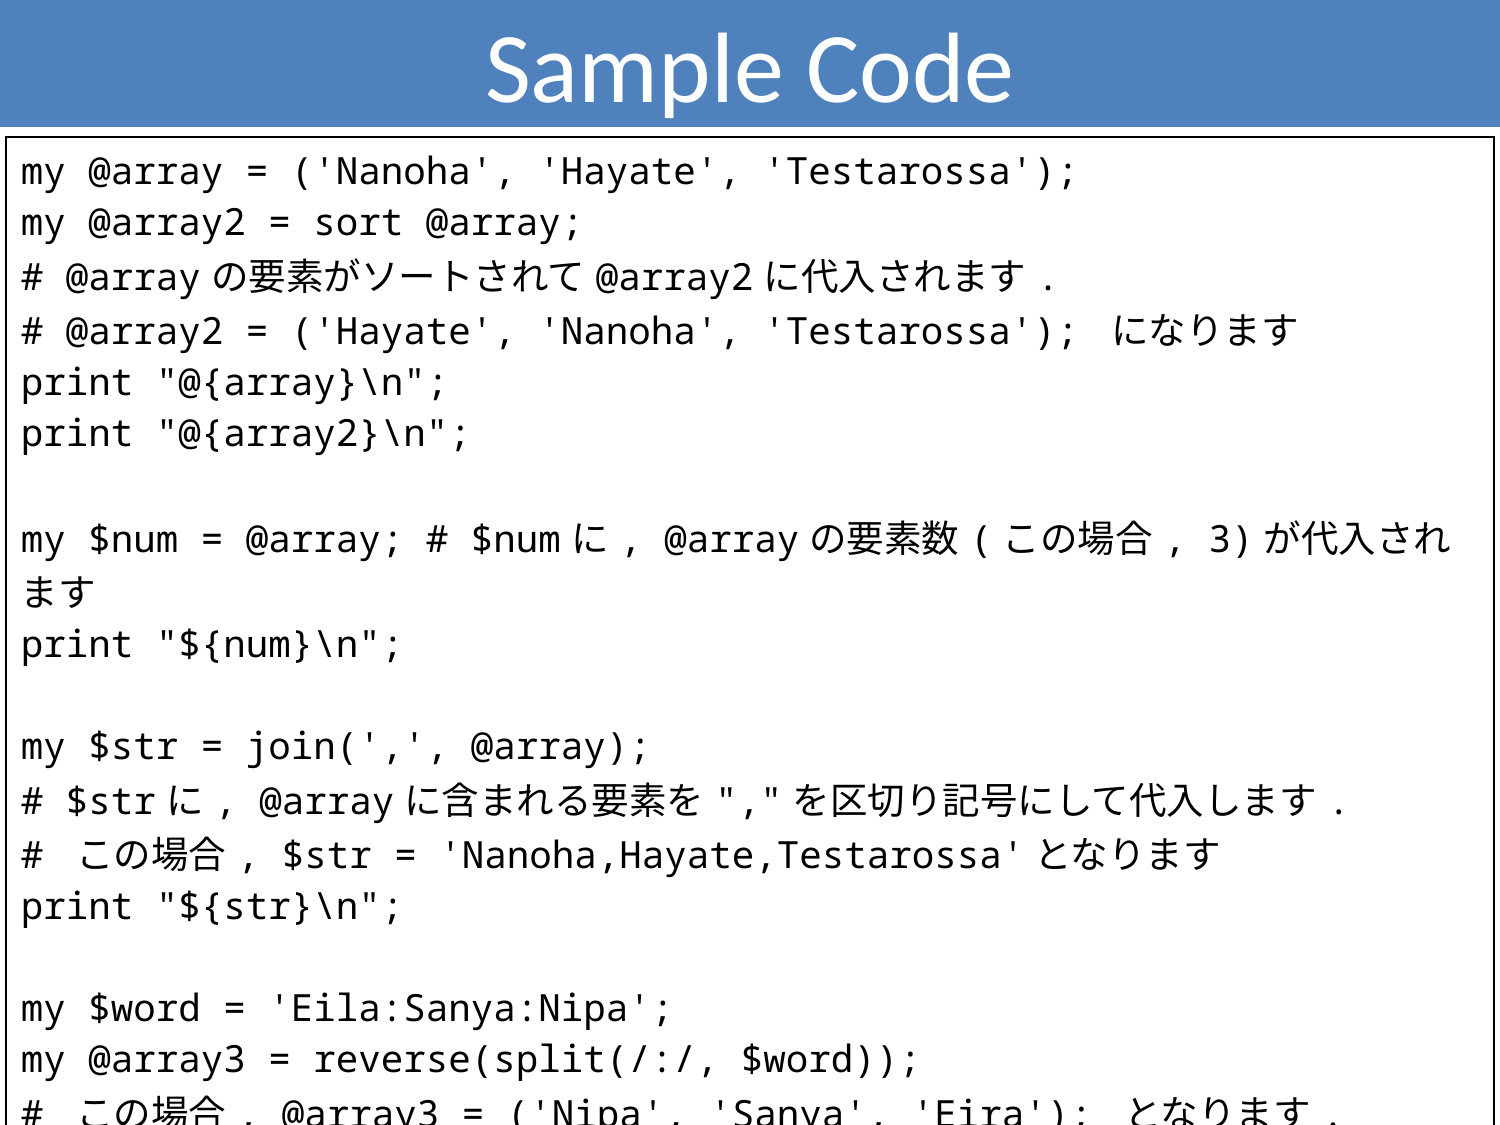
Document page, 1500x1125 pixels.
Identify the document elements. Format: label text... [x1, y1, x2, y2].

text_box Sample Code [0, 0, 1500, 127]
table_header my @array = ('Nanoha', 'Hayate', 'Testarossa'); my @array2 = sort @array; # @arrayの要素がソートされて@array2に代入されます. # @array2 = ('Hayate', 'Nanoha', 'Testarossa'); になります print "@{array}\n"; print "@{array2}\n"; my $num = @array; # $numに, @arrayの要素数(この場合, 3)が代入されます print "${num}\n"; my $str = join(',', @array); # $strに, @arrayに含まれる要素を","を区切り記号にして代入します. # この場合, $str = 'Nanoha,Hayate,Testarossa'となります print "${str}\n"; my $word = 'Eila:Sanya:Nipa'; my @array3 = reverse(split(/:/, $word)); # この場合, @array3 = ('Nipa', 'Sanya', 'Eira'); となります. print "@{array3}\n"; [7, 138, 1493, 1125]
